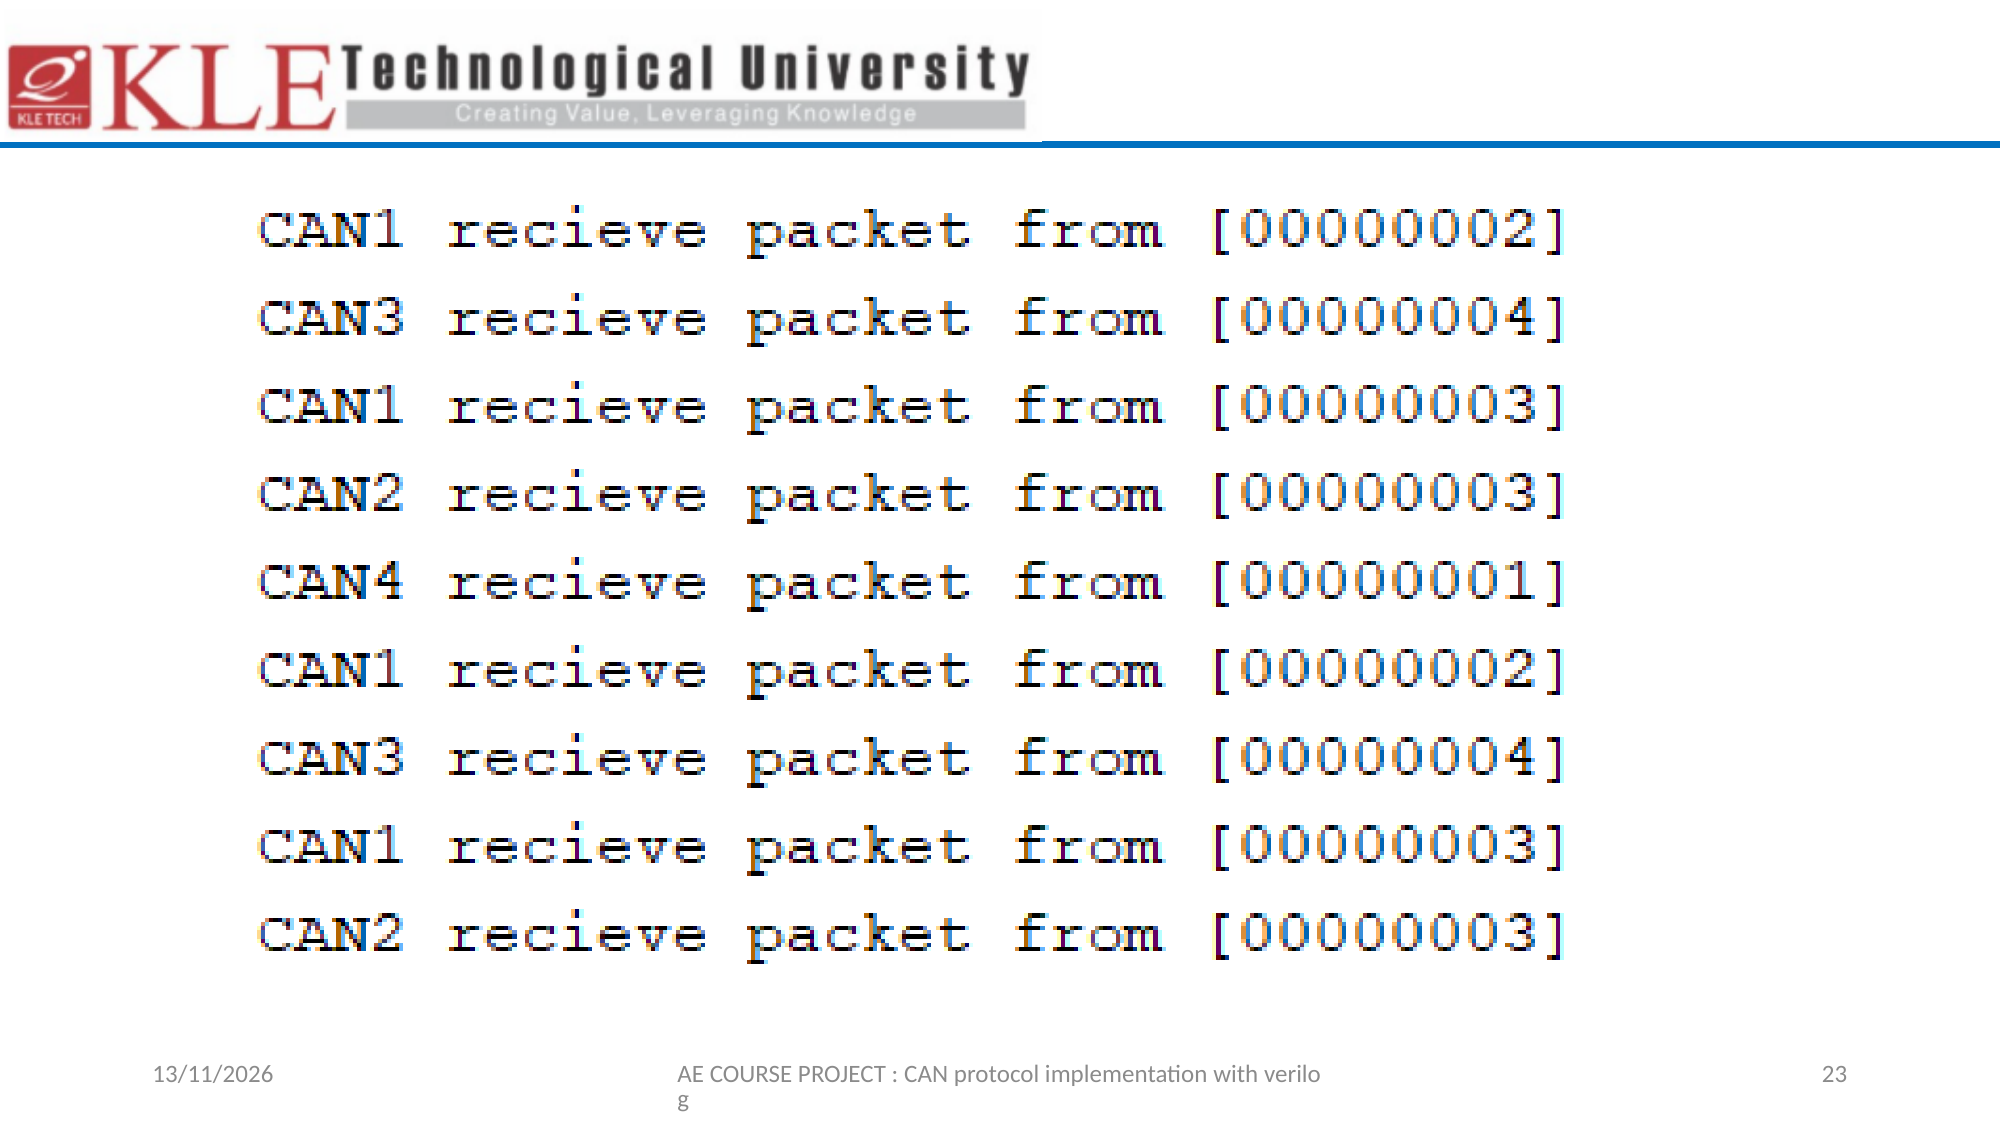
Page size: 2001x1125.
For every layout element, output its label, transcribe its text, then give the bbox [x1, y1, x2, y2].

picture [0, 9, 1042, 142]
picture [253, 197, 1573, 981]
slide_number 23 [1412, 1042, 1863, 1103]
footer AE COURSE PROJECT : CAN protocol implementation with verilog [662, 1042, 1338, 1103]
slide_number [137, 1042, 588, 1103]
